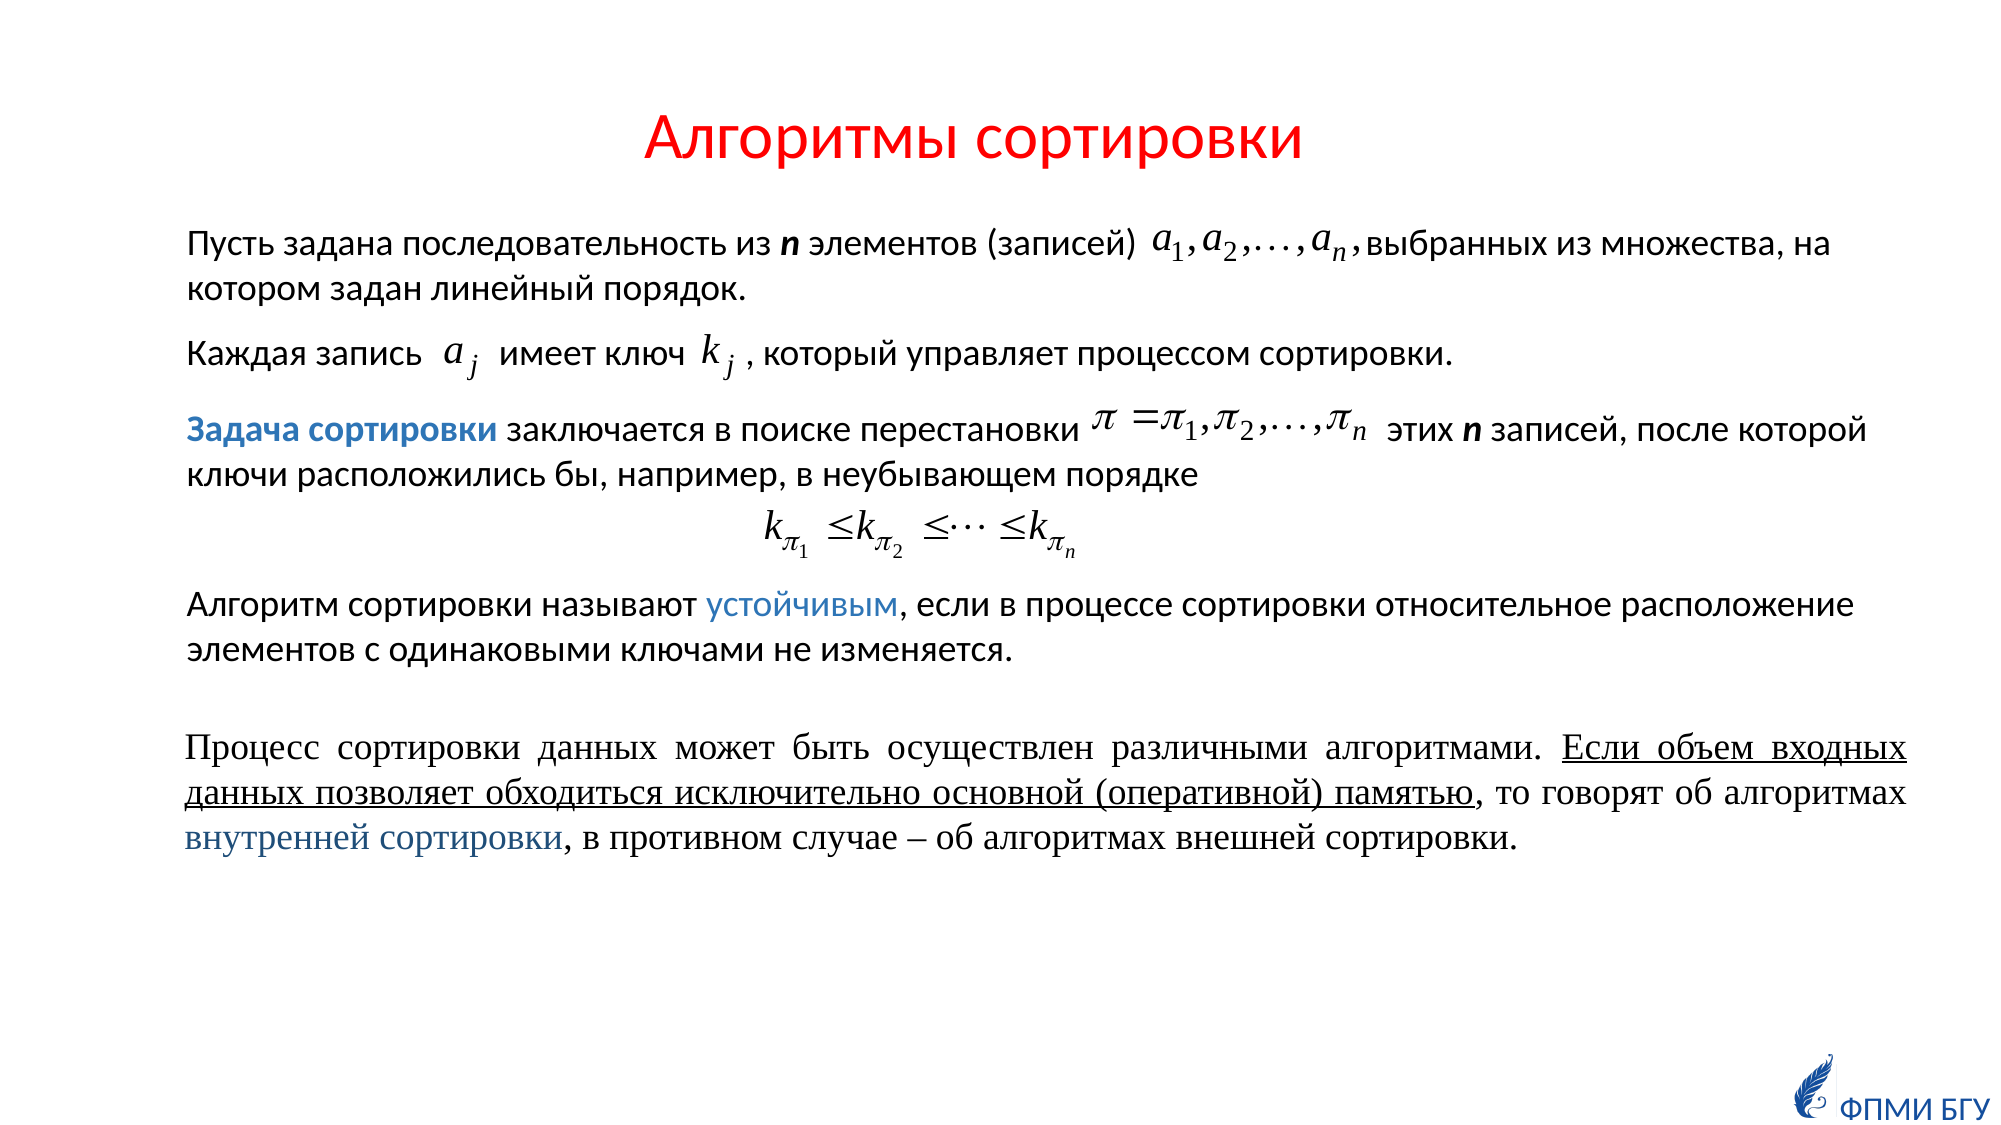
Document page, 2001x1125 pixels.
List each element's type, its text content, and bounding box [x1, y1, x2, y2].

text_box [760, 502, 1084, 563]
text_box ФПМИ БГУ [1830, 1087, 2000, 1125]
text_box Задача сортировки заключается в поиске перестановки этих n записей, после которой ключи расположились бы, например, в неубывающем порядке [171, 396, 1940, 501]
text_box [171, 320, 1482, 387]
text_box Алгоритмы сортировки [629, 84, 1320, 180]
text_box Алгоритм сортировки называют устойчивым, если в процессе сортировки относительное расположение элементов с одинаковыми ключами не изменяется. [171, 571, 1940, 677]
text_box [1148, 212, 1366, 267]
picture [1793, 1053, 1837, 1118]
text_box Процесс сортировки данных может быть осуществлен различными алгоритмами. Если объем входных данных позволяет обходиться исключительно основной (оперативной) памятью, то говорят об алгоритмах внутренней сортировки, в противном случае – об алгоритмах внешней сортировки. [169, 714, 1923, 909]
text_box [1090, 392, 1372, 447]
text_box Пусть задана последовательность из n элементов (записей) выбранных из множества, на котором задан линейный порядок. [172, 210, 1940, 315]
